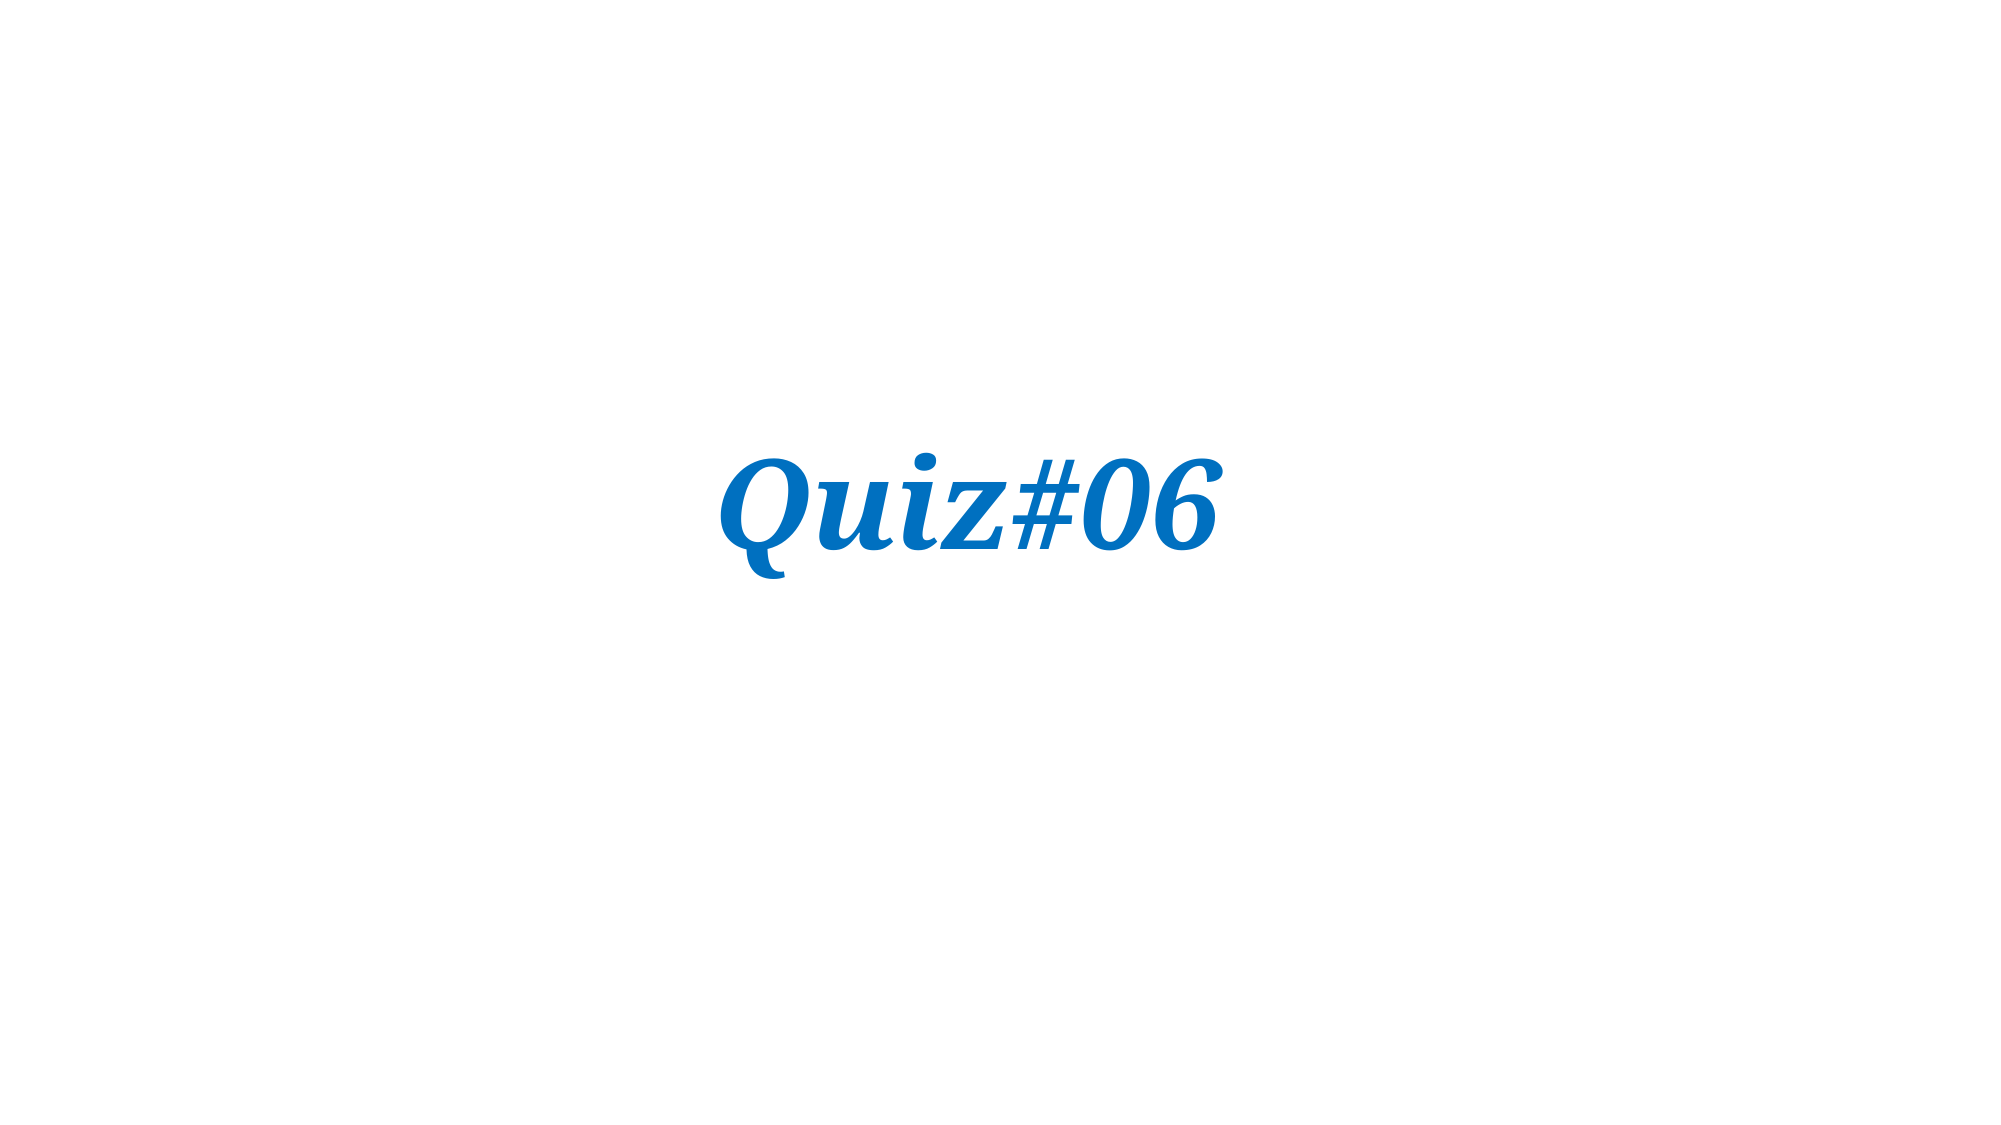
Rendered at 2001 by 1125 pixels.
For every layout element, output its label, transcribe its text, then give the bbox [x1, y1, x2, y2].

list Quiz#06 [104, 107, 1830, 821]
